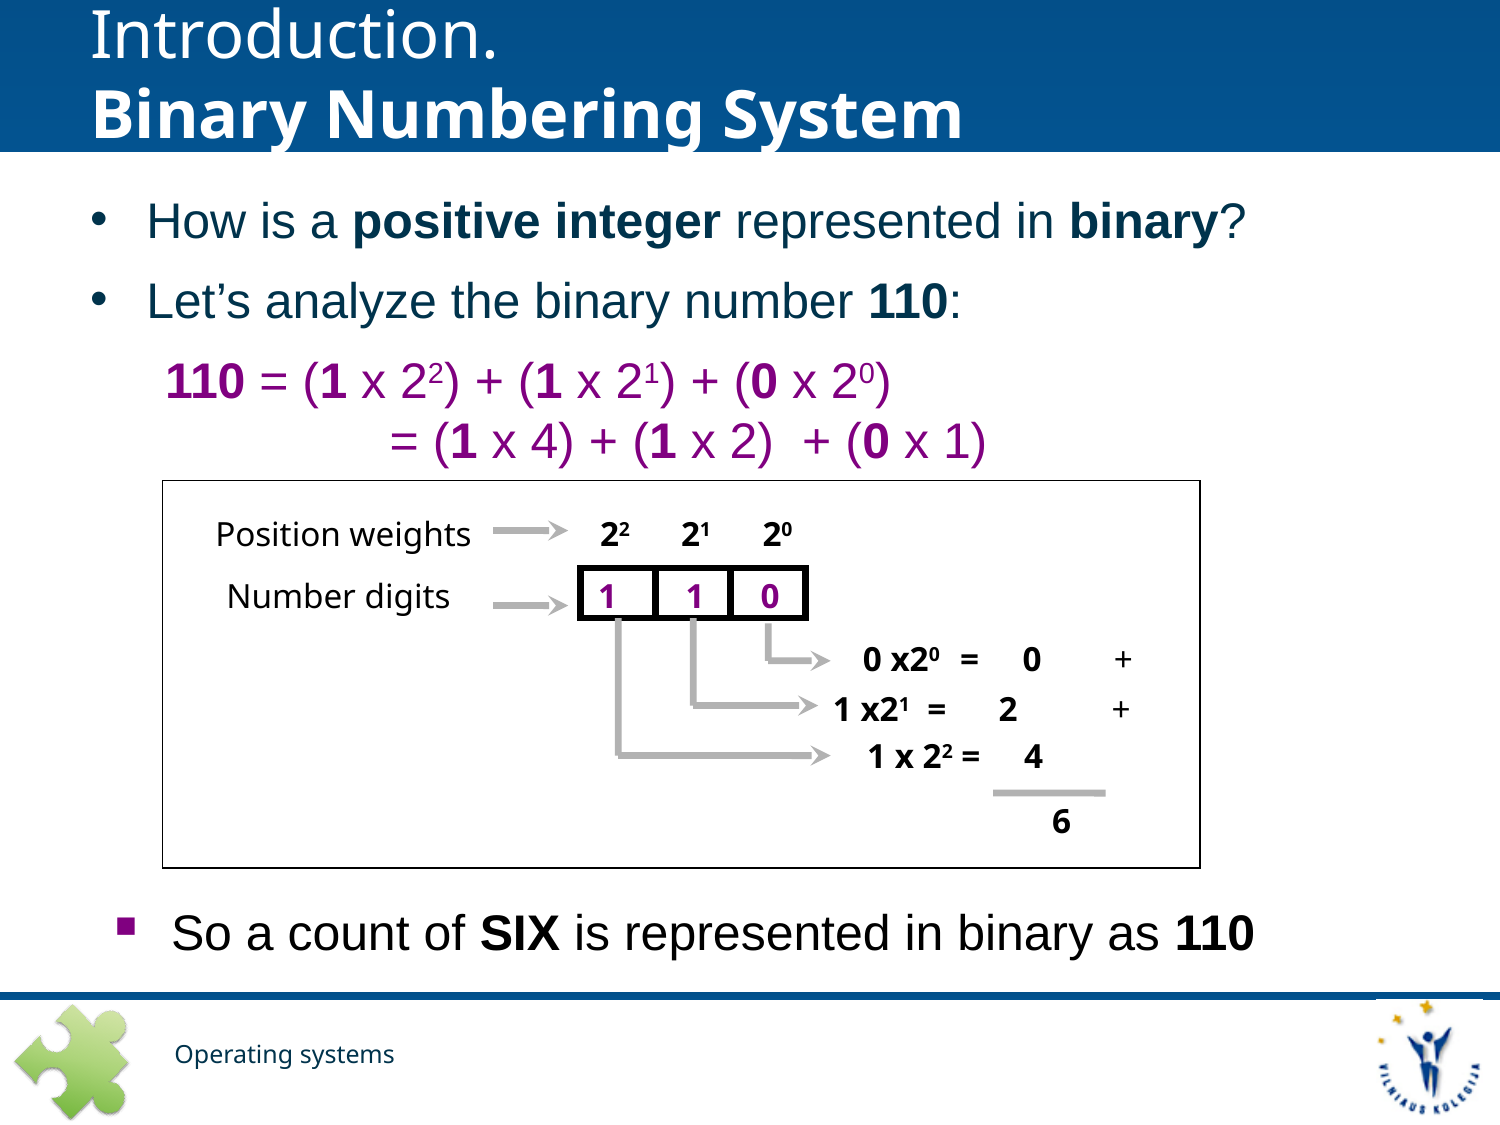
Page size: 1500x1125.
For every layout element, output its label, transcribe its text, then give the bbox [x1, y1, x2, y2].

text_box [162, 480, 1201, 869]
picture [0, 975, 1500, 1125]
text_box How is a positive integer represented in binary? Let’s analyze the binary number 110: 110 = (1 x 22) + (1 x 21) + (0 x 20) = (1 x 4) + (1 x 2) + (0 x 1) [75, 180, 1388, 493]
title Introduction. Binary Numbering System [75, 19, 1424, 126]
text_box So a count of SIX is represented in binary as 110 [99, 893, 1425, 968]
picture [0, 0, 1500, 152]
footer Operating systems [159, 1023, 691, 1084]
